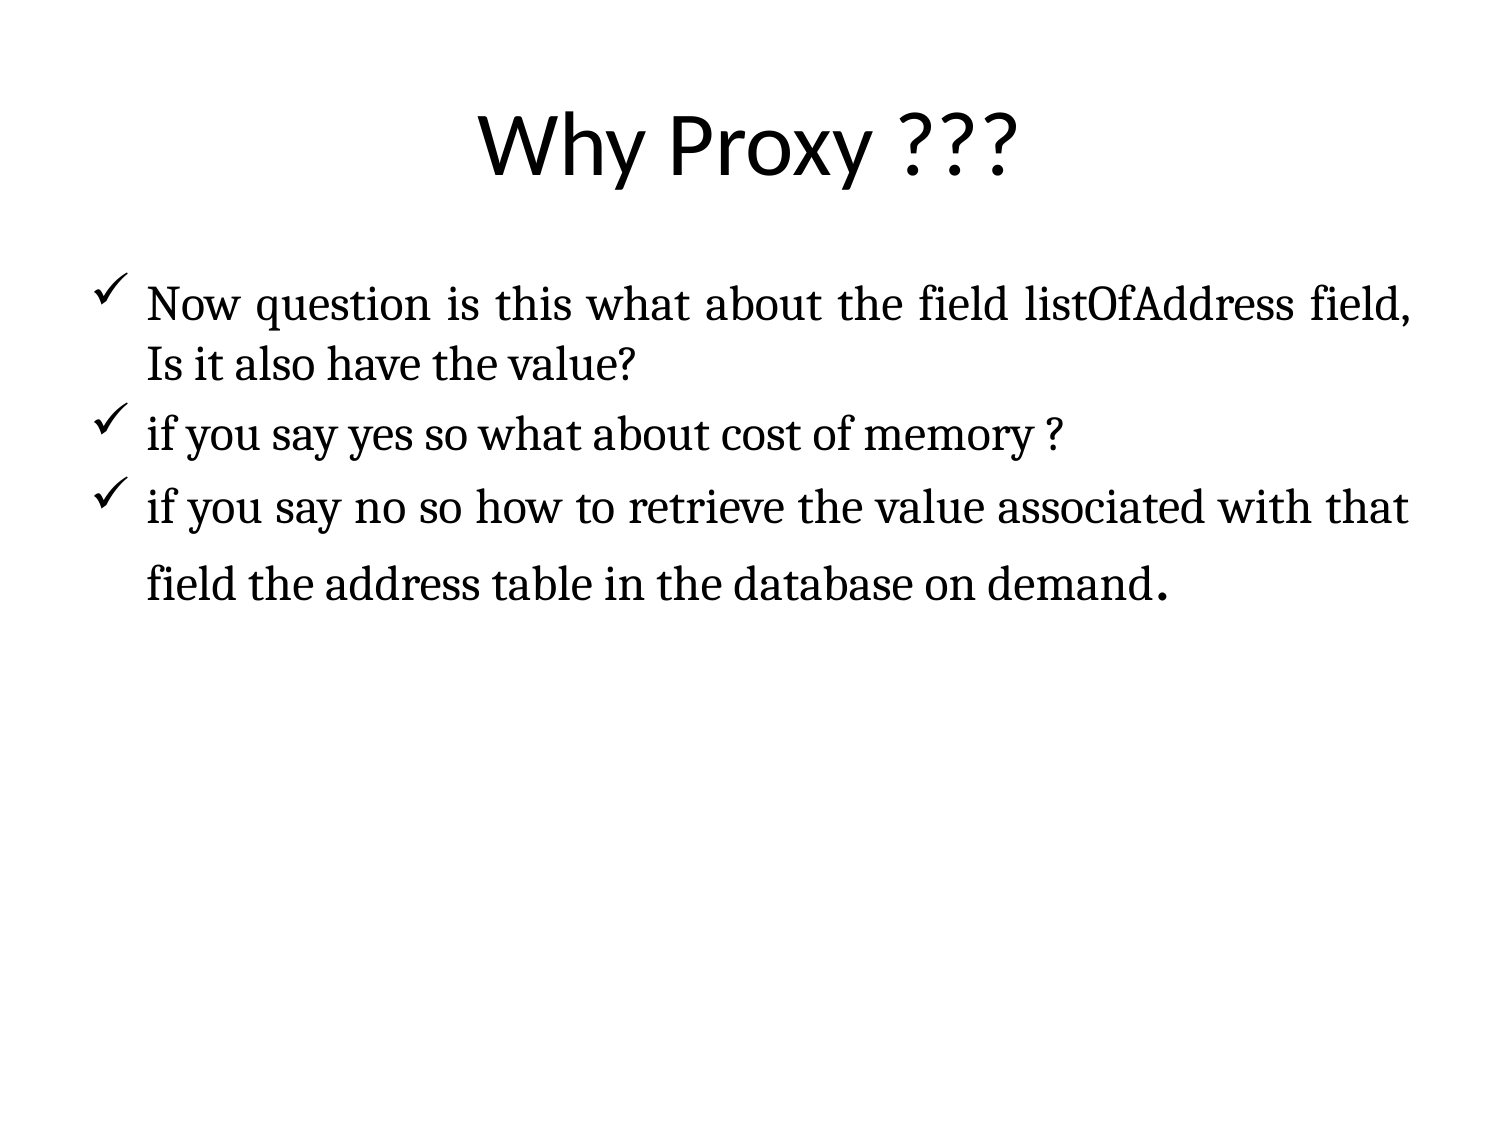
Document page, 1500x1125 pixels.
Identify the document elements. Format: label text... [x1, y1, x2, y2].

list Now question is this what about the field listOfAddress field, Is it also have the value? if you say yes so what about cost of memory ? if you say no so how to retrieve the value associated with that field the address table in the database on demand. [75, 262, 1425, 1005]
title Why Proxy ??? [75, 45, 1425, 233]
